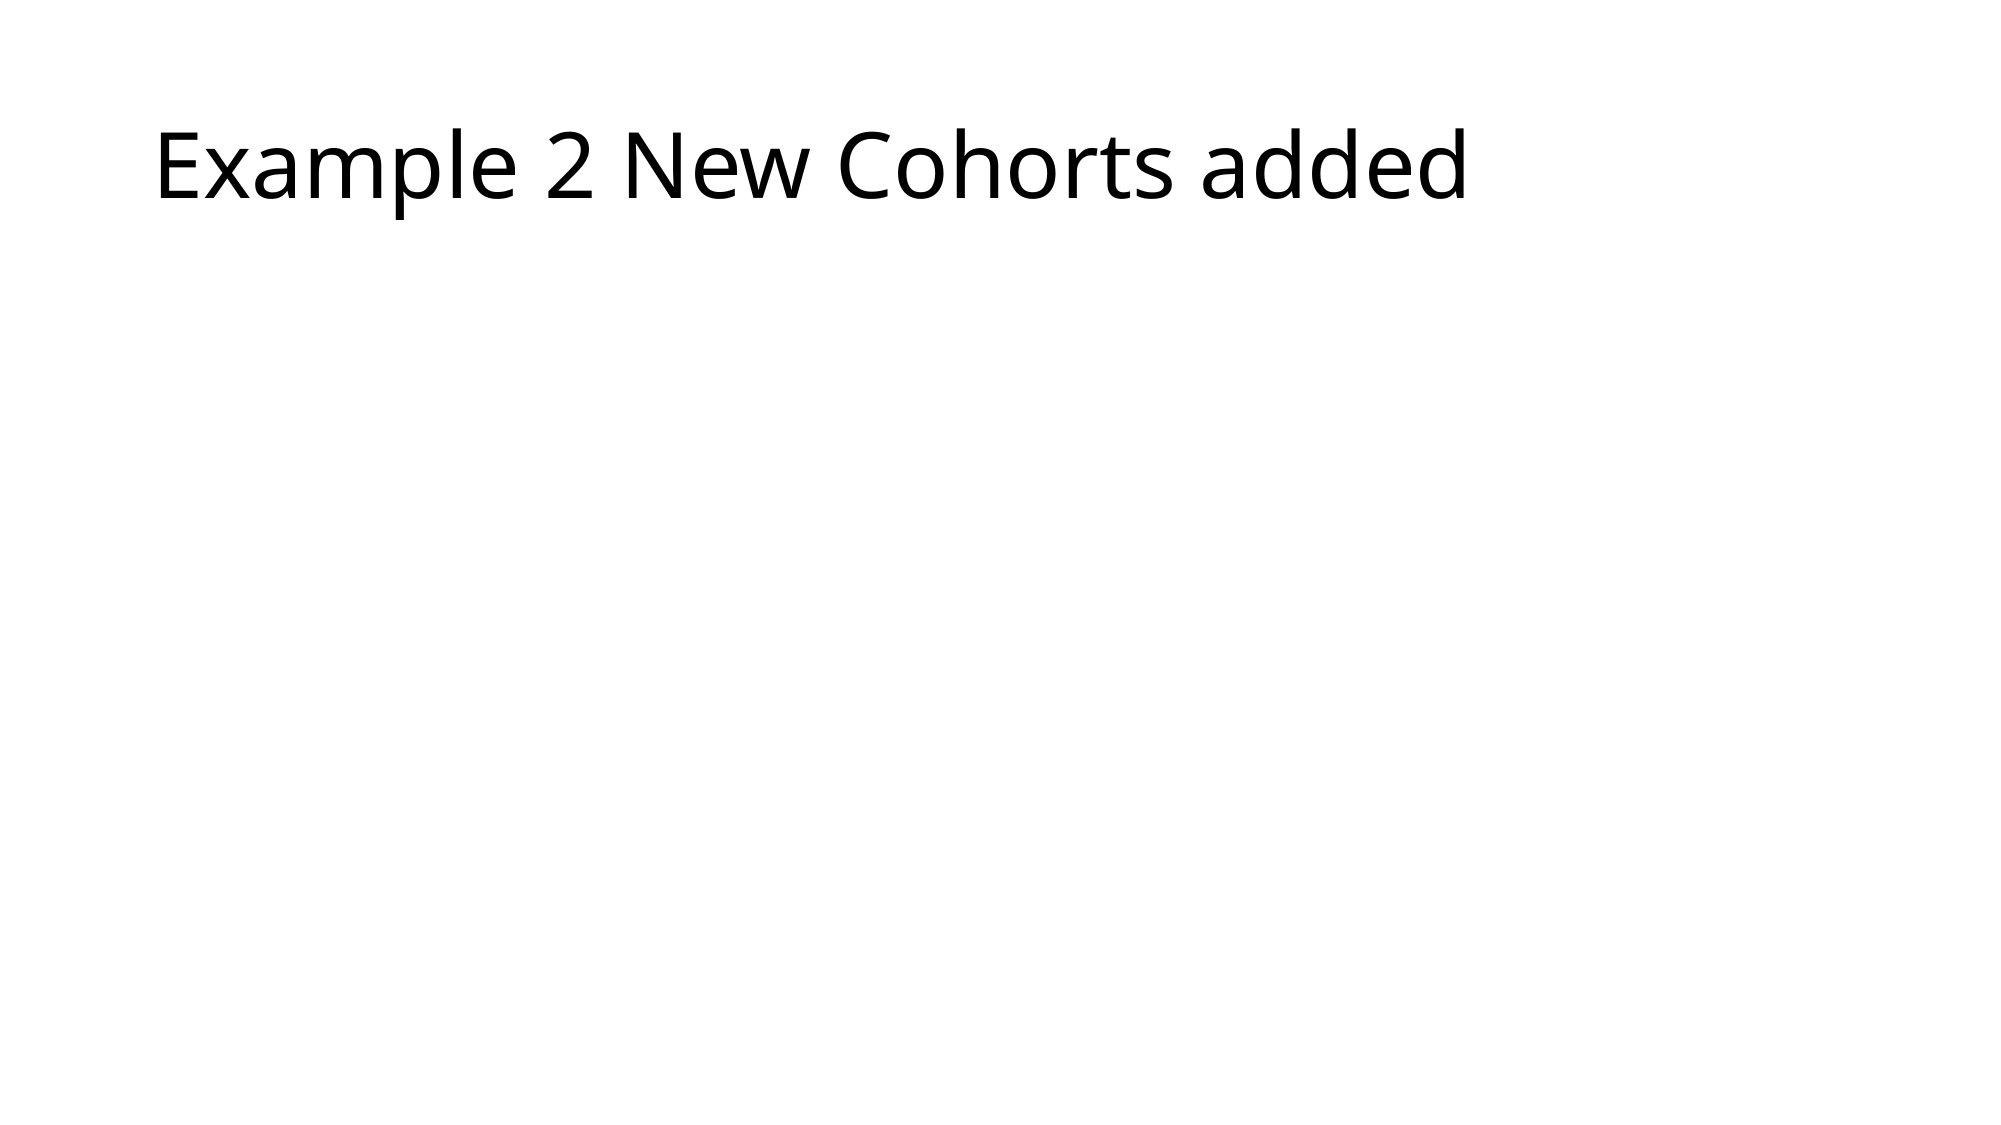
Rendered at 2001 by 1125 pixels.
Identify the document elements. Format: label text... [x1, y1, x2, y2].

title Example 2 New Cohorts added [137, 59, 1863, 278]
